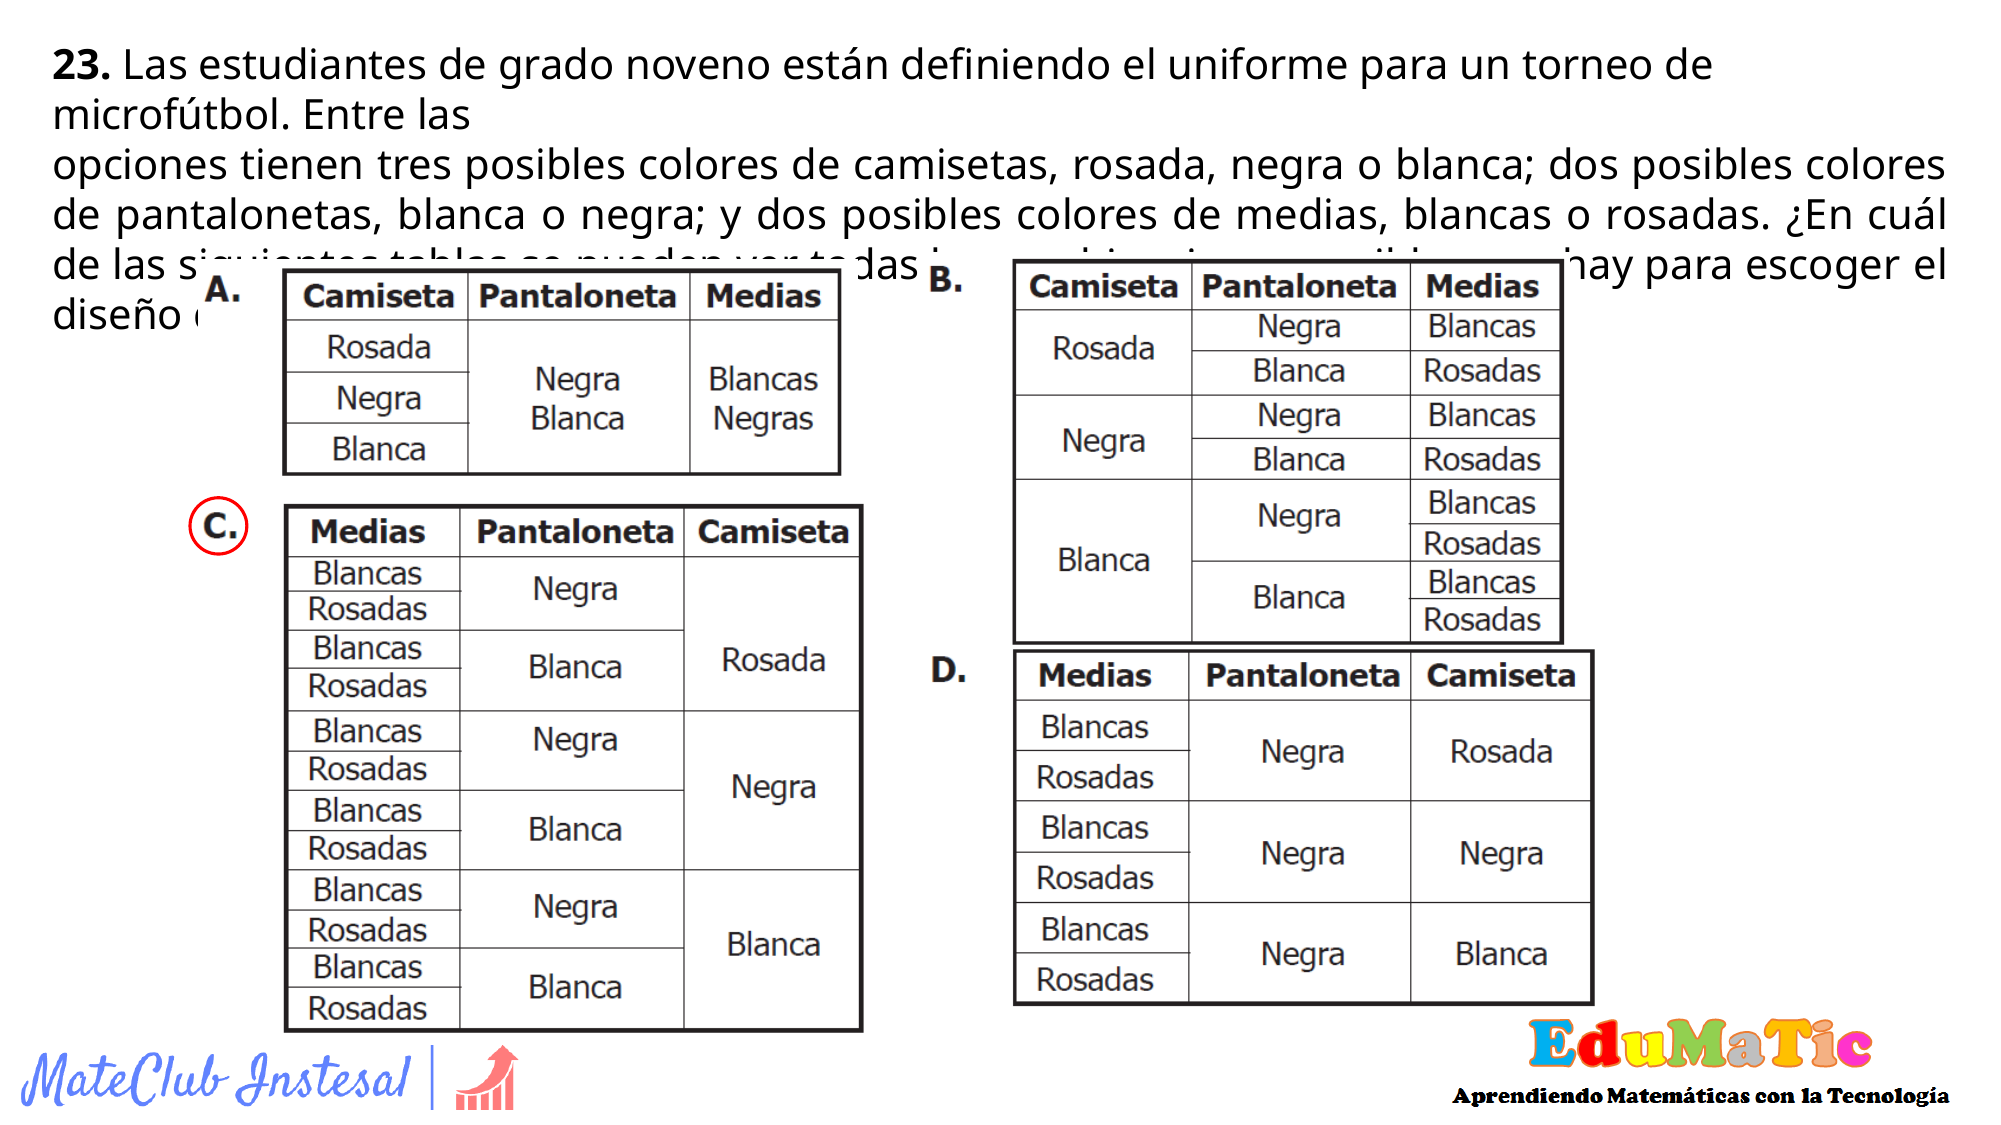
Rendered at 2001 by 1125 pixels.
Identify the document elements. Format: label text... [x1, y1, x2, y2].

text_box 23. Las estudiantes de grado noveno están definiendo el uniforme para un torneo de microfútbol. Entre las opciones tienen tres posibles colores de camisetas, rosada, negra o blanca; dos posibles colores de pantalonetas, blanca o negra; y dos posibles colores de medias, blancas o rosadas. ¿En cuál de las siguientes tablas se pueden ver todas las combinaciones posibles que hay para escoger el diseño del uniforme? [37, 29, 1963, 345]
picture [198, 258, 858, 483]
text_box [188, 508, 195, 544]
picture [15, 1045, 519, 1110]
picture [925, 252, 1570, 646]
picture [195, 491, 872, 1040]
picture [922, 647, 2000, 1125]
